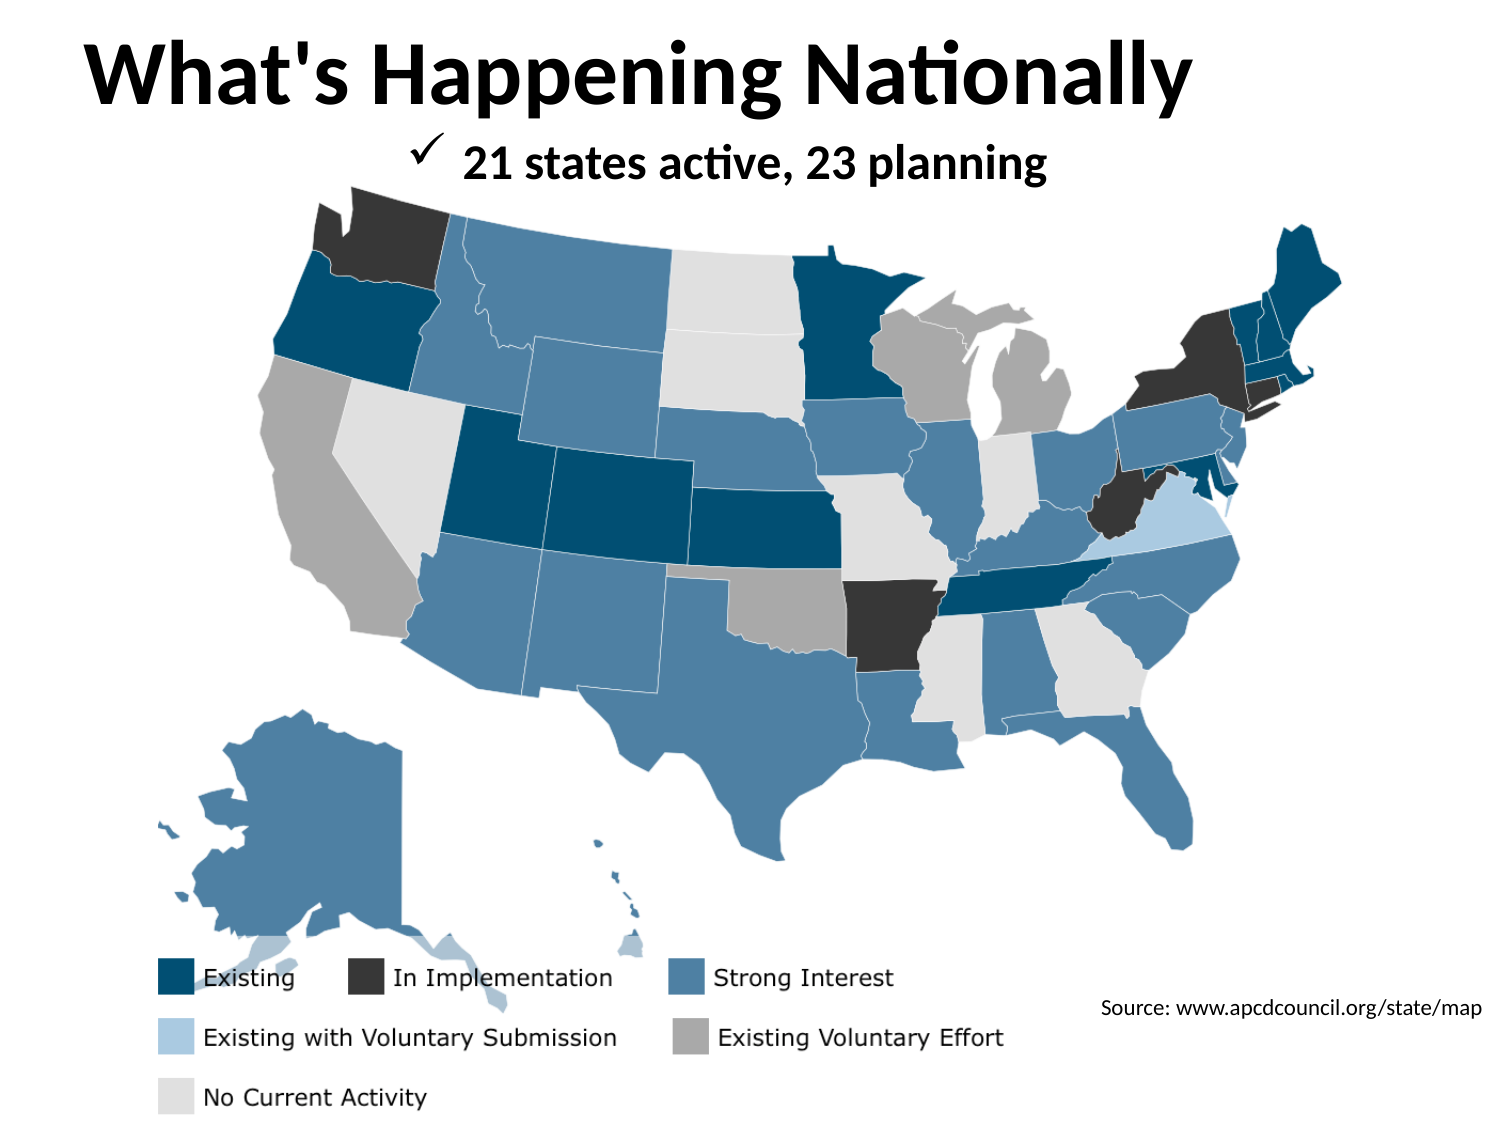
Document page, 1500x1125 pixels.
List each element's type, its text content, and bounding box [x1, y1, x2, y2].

picture [140, 174, 1357, 1125]
text_box 21 states active, 23 planning [391, 122, 1142, 173]
text_box Source: www.apcdcouncil.org/state/map [1362, 985, 1498, 1028]
text_box What's Happening Nationally [83, 68, 1450, 123]
